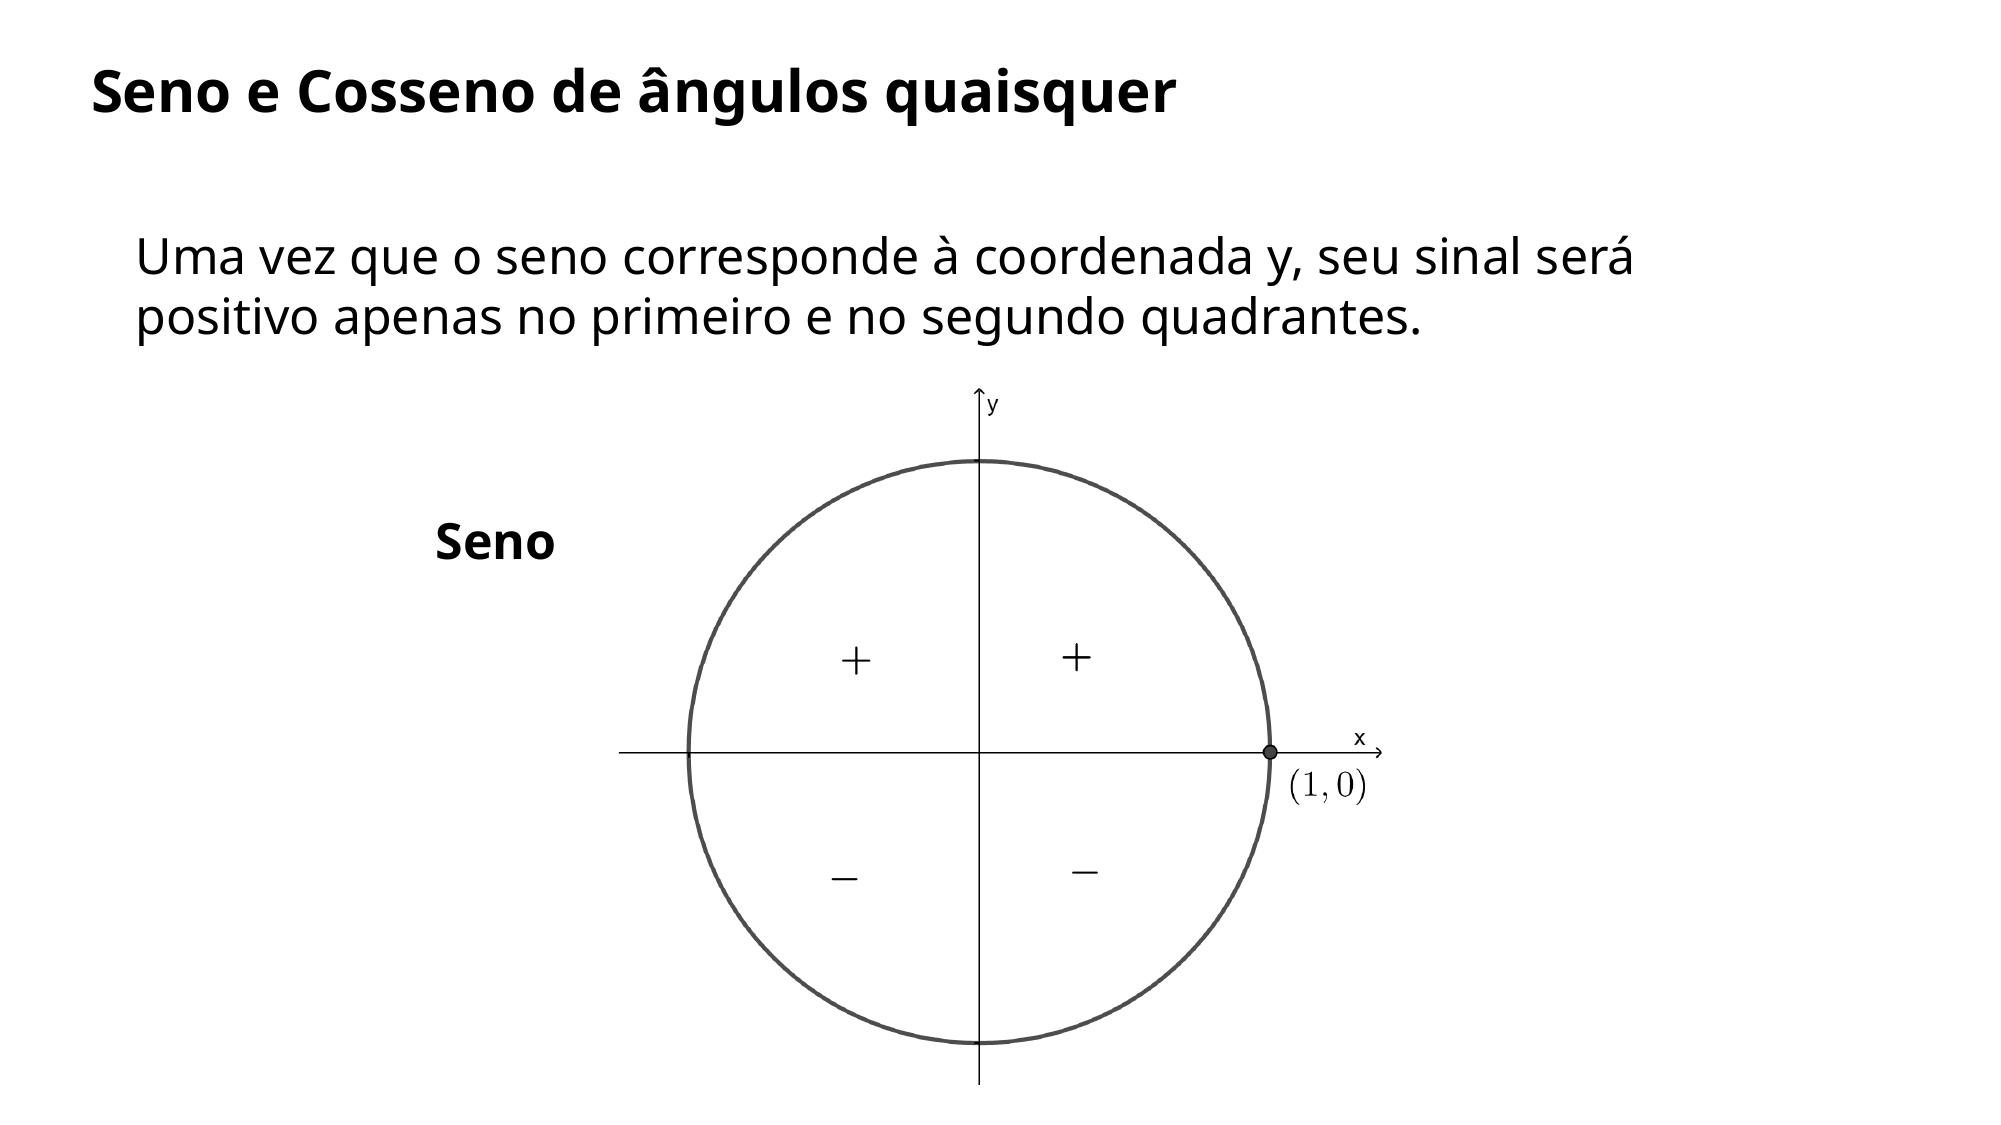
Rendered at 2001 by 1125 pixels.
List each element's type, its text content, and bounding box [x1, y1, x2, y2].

text_box Uma vez que o seno corresponde à coordenada y, seu sinal será positivo apenas no primeiro e no segundo quadrantes. [120, 216, 1707, 472]
picture [618, 386, 1382, 1085]
text_box Seno [420, 501, 618, 577]
text_box Seno e Cosseno de ângulos quaisquer [76, 46, 1882, 192]
